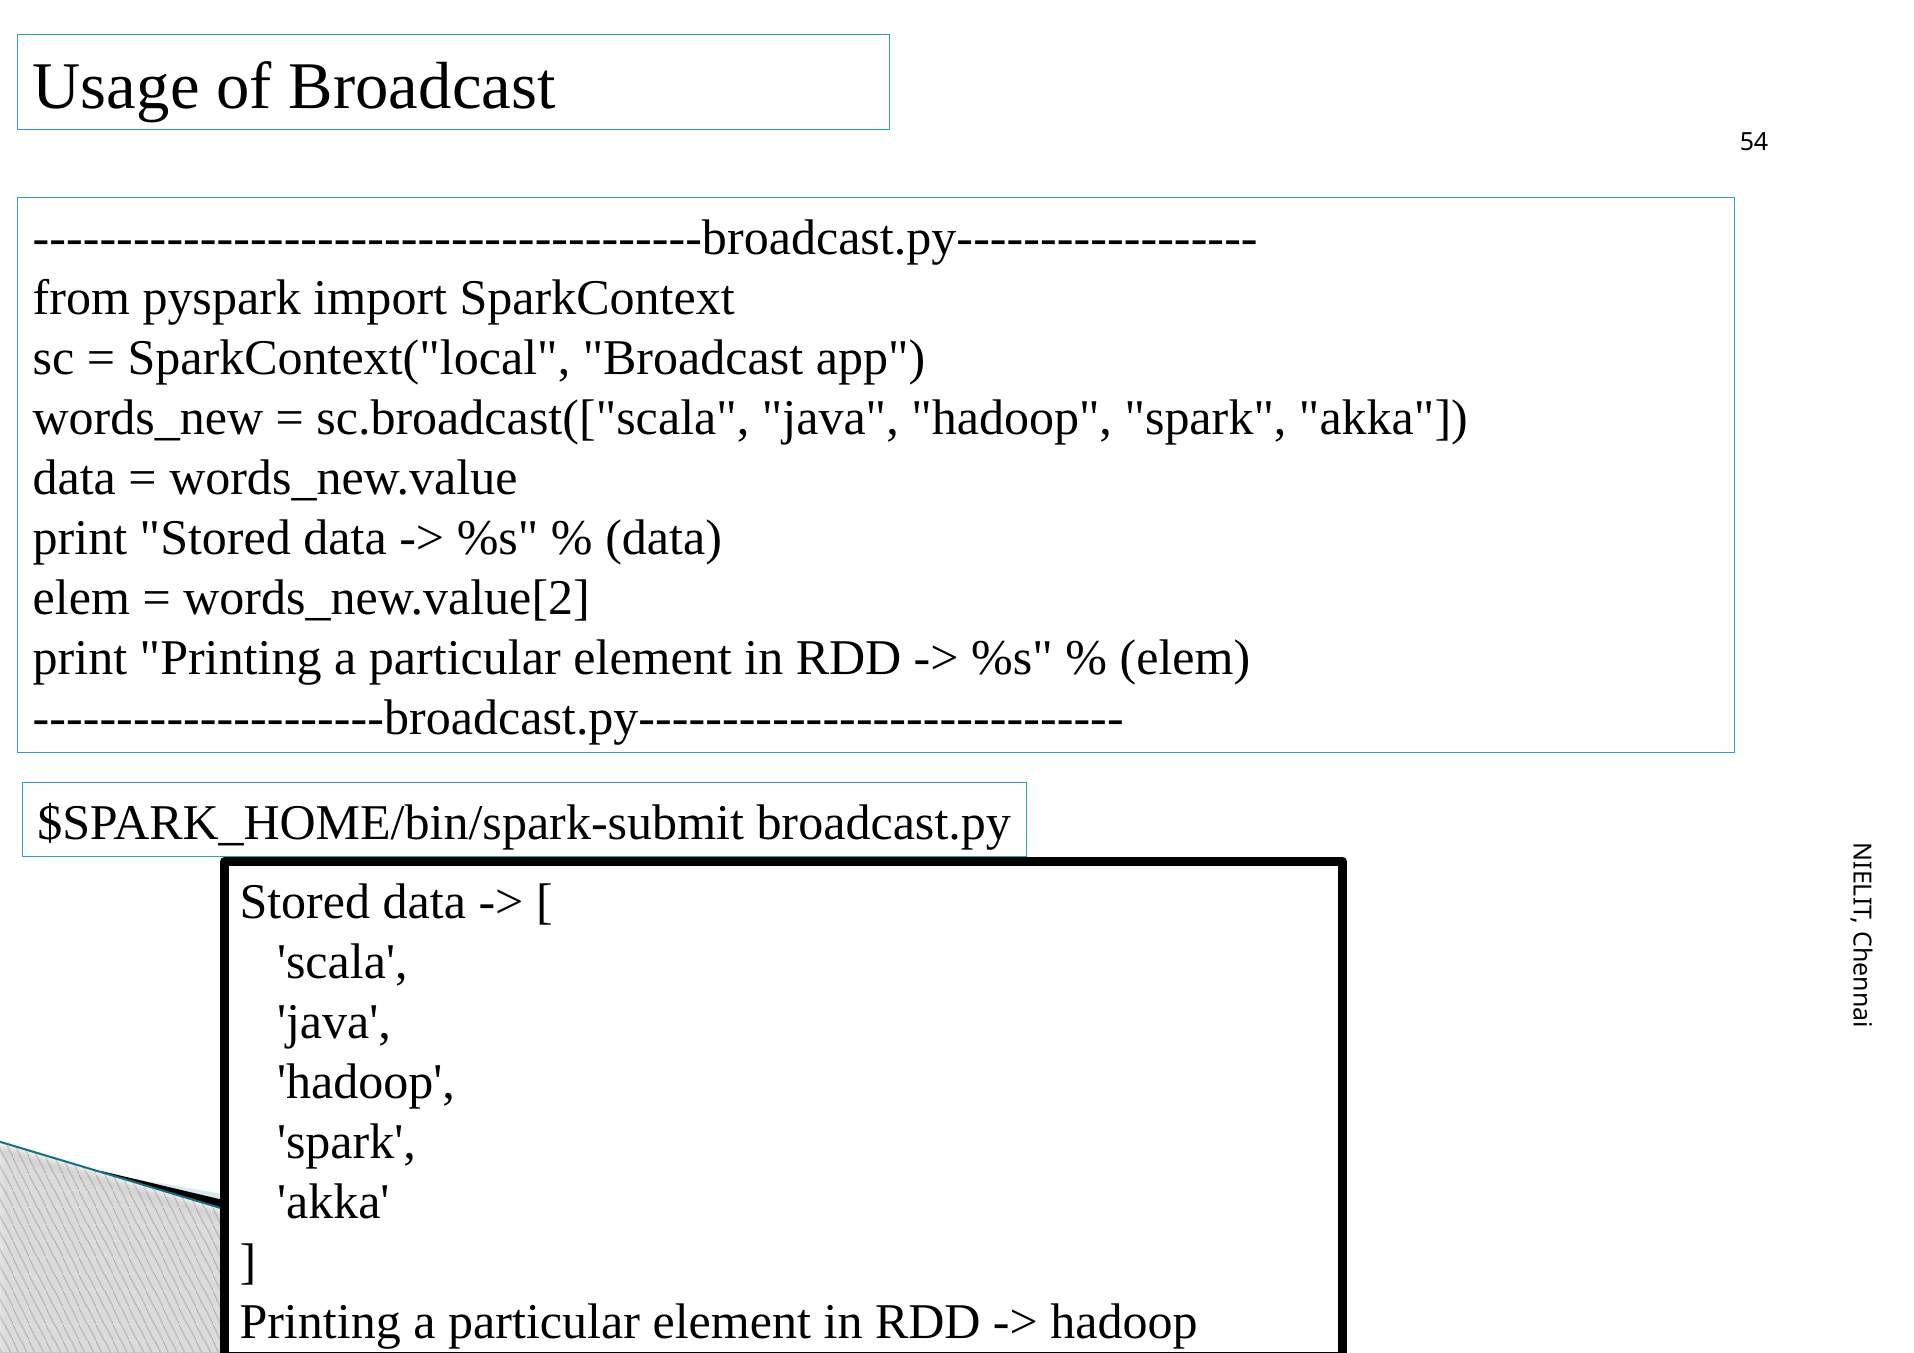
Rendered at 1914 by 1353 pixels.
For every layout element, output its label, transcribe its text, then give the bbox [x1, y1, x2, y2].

text_box ----------------------------------------broadcast.py------------------ from pyspark import SparkContext sc = SparkContext("local", "Broadcast app") words_new = sc.broadcast(["scala", "java", "hadoop", "spark", "akka"]) data = words_new.value print "Stored data -> %s" % (data) elem = words_new.value[2] print "Printing a particular element in RDD -> %s" % (elem) ---------------------broadcast.py----------------------------- [17, 197, 1735, 753]
text_box Usage of Broadcast [17, 34, 890, 130]
slide_number 54 [1619, 17, 1788, 170]
text_box $SPARK_HOME/bin/spark-submit broadcast.py [22, 782, 1027, 857]
footer NIELIT, Chennai [1839, 285, 1888, 1047]
text_box Stored data -> [ 'scala', 'java', 'hadoop', 'spark', 'akka' ] Printing a particular element in RDD -> hadoop [220, 857, 1347, 1353]
